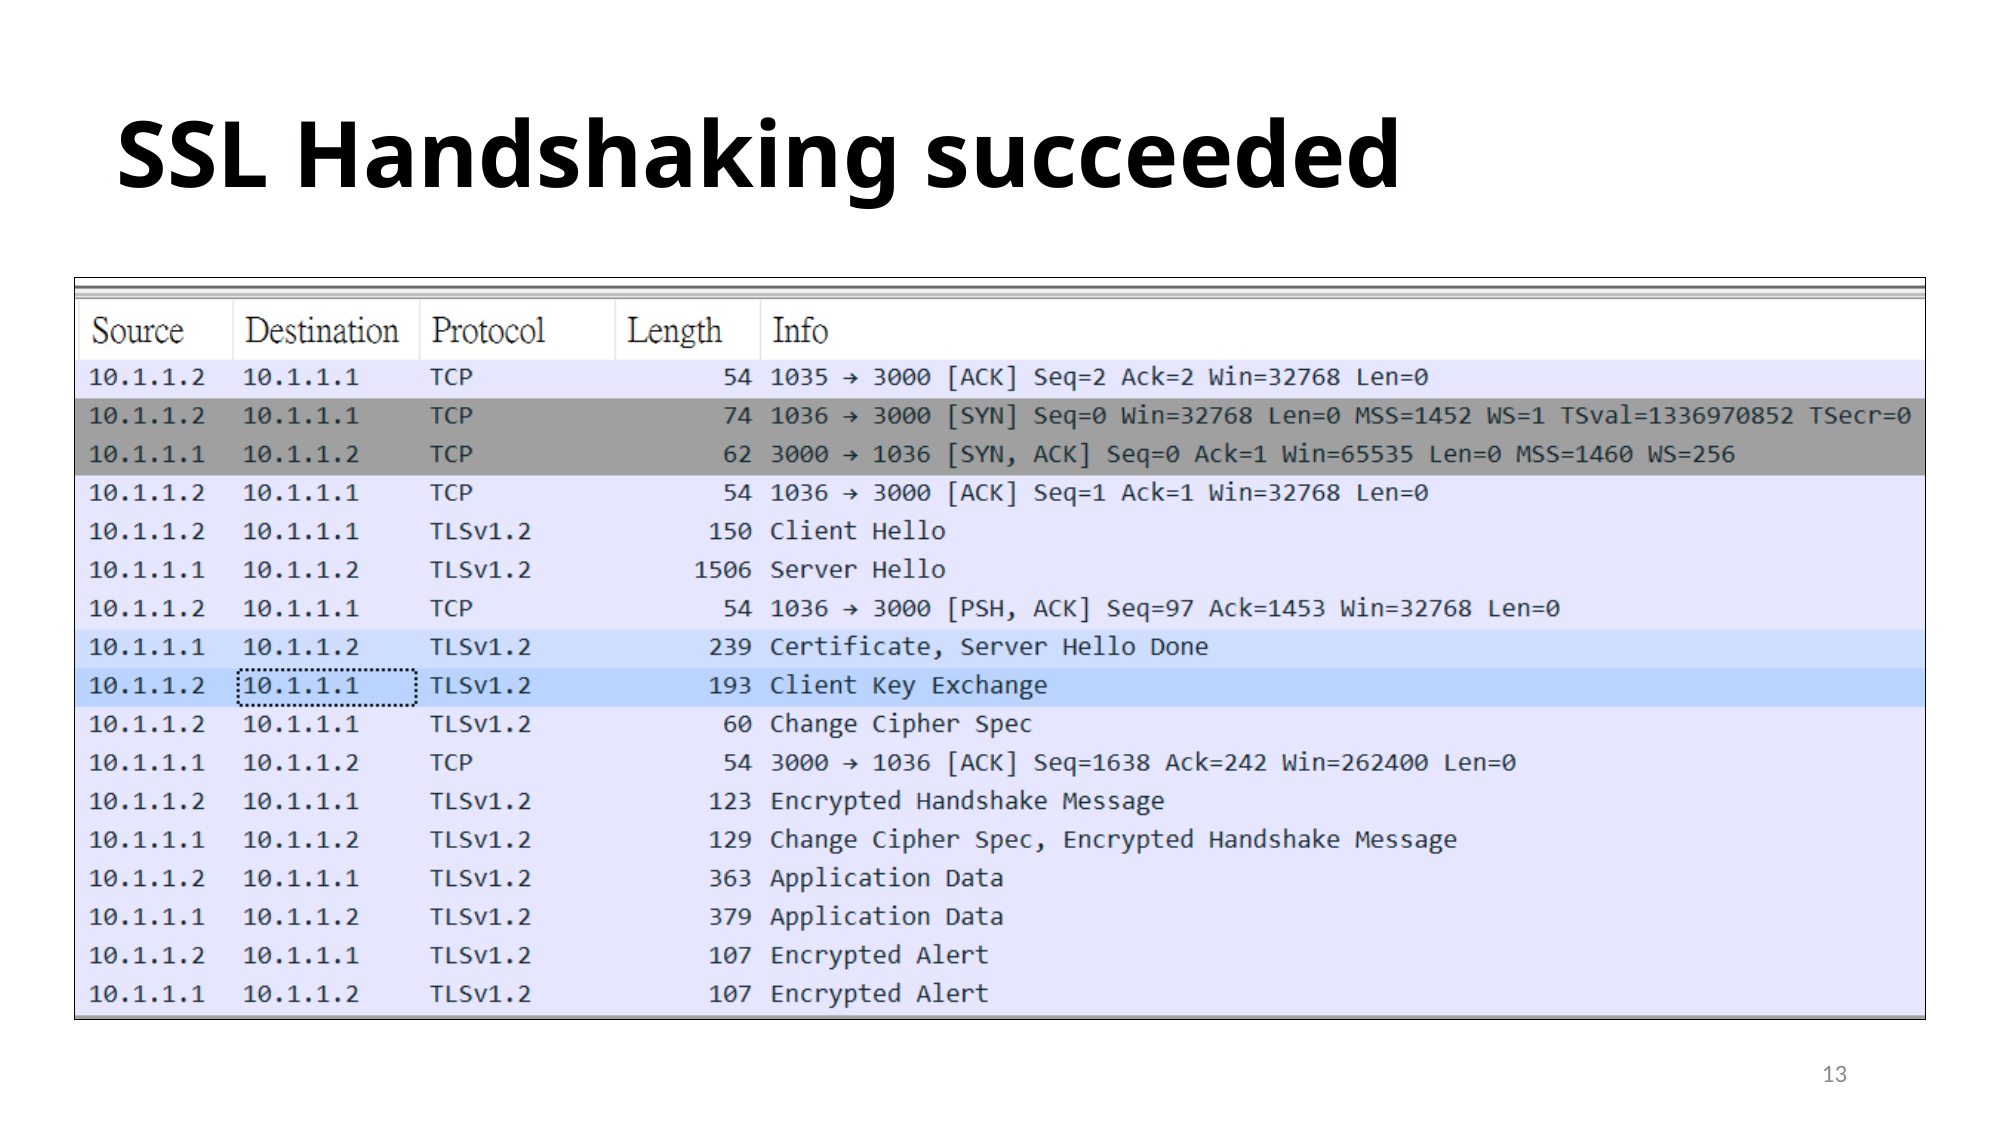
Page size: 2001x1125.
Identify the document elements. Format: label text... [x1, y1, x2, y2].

title SSL Handshaking succeeded [101, 48, 1827, 267]
slide_number 13 [1412, 1042, 1863, 1103]
picture [74, 277, 1926, 1020]
